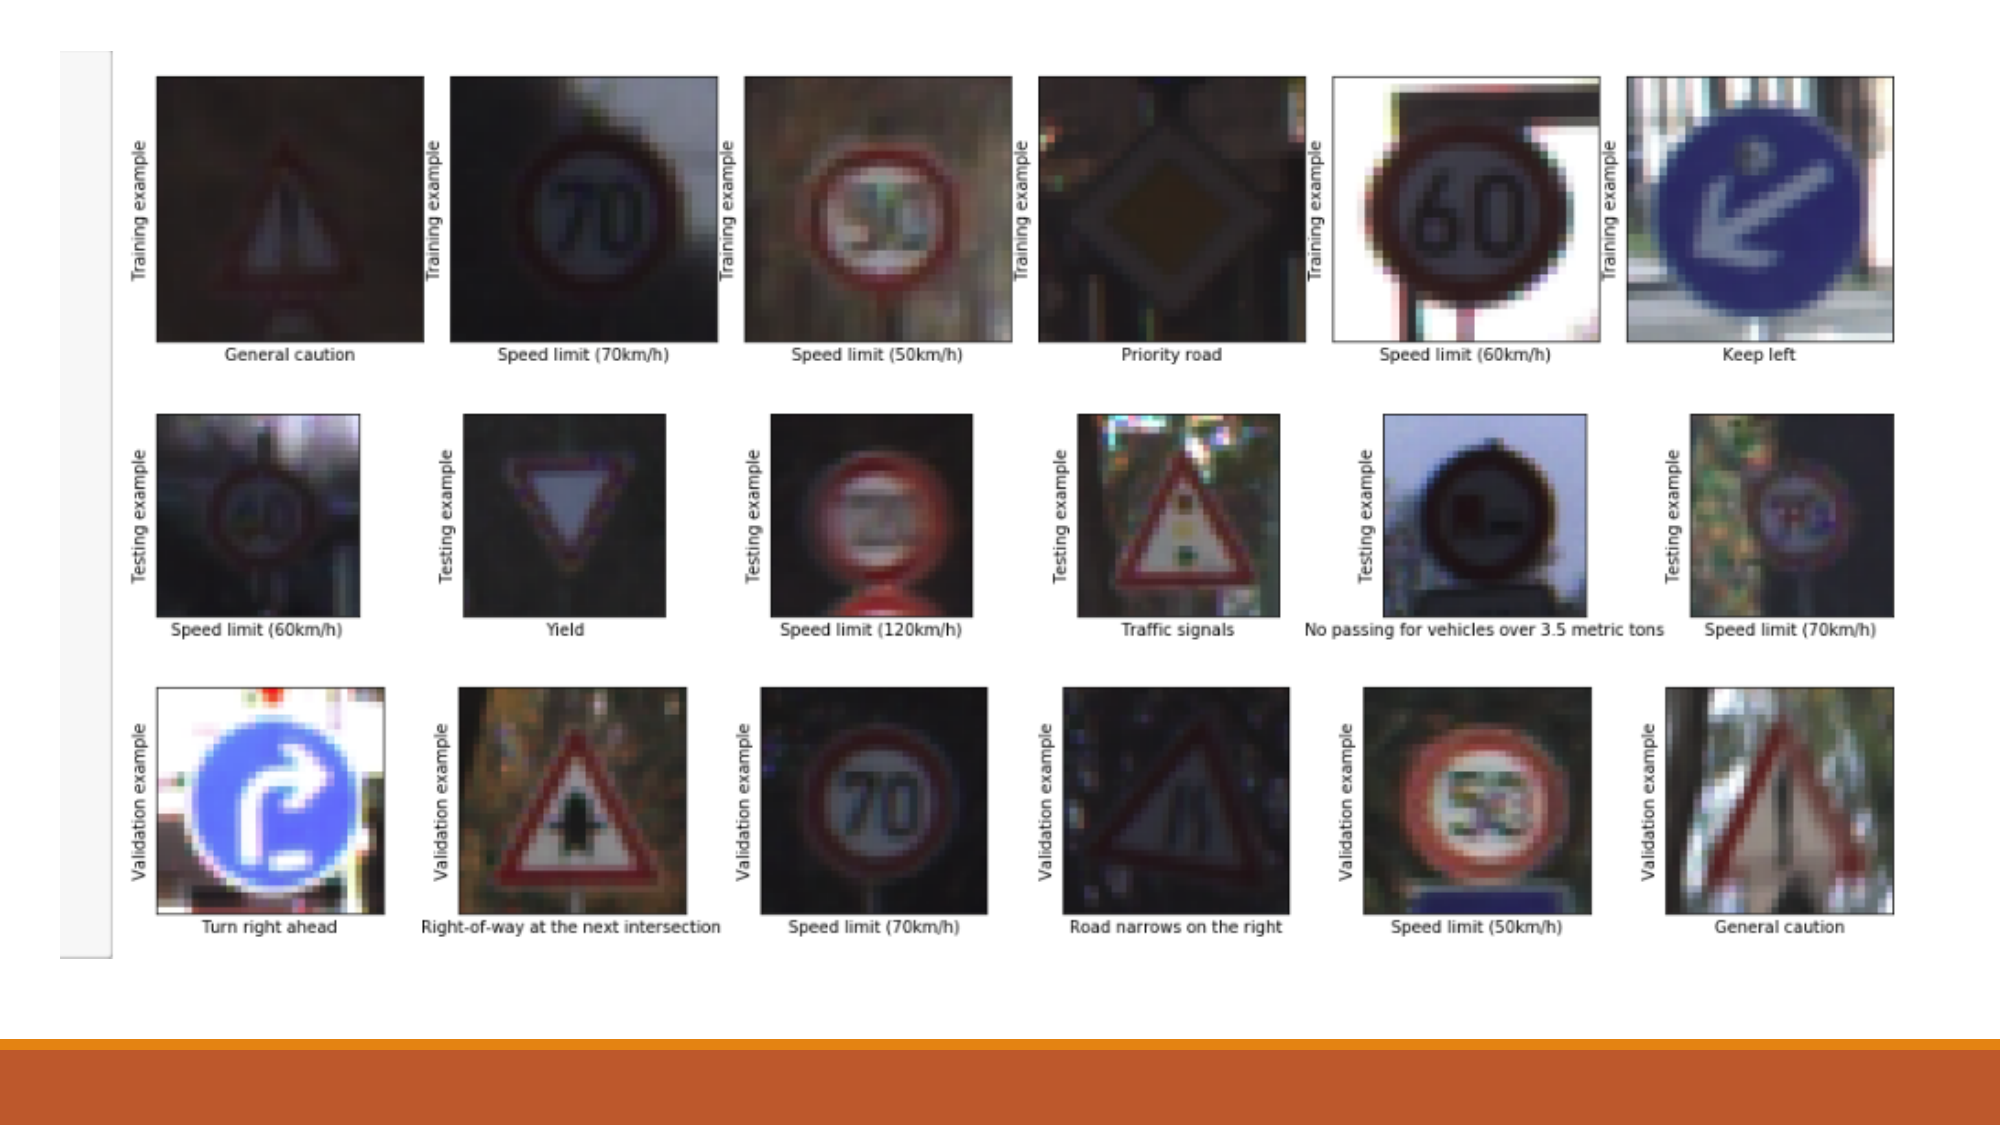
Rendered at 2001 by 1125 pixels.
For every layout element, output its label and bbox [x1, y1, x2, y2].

list [59, 51, 1946, 960]
